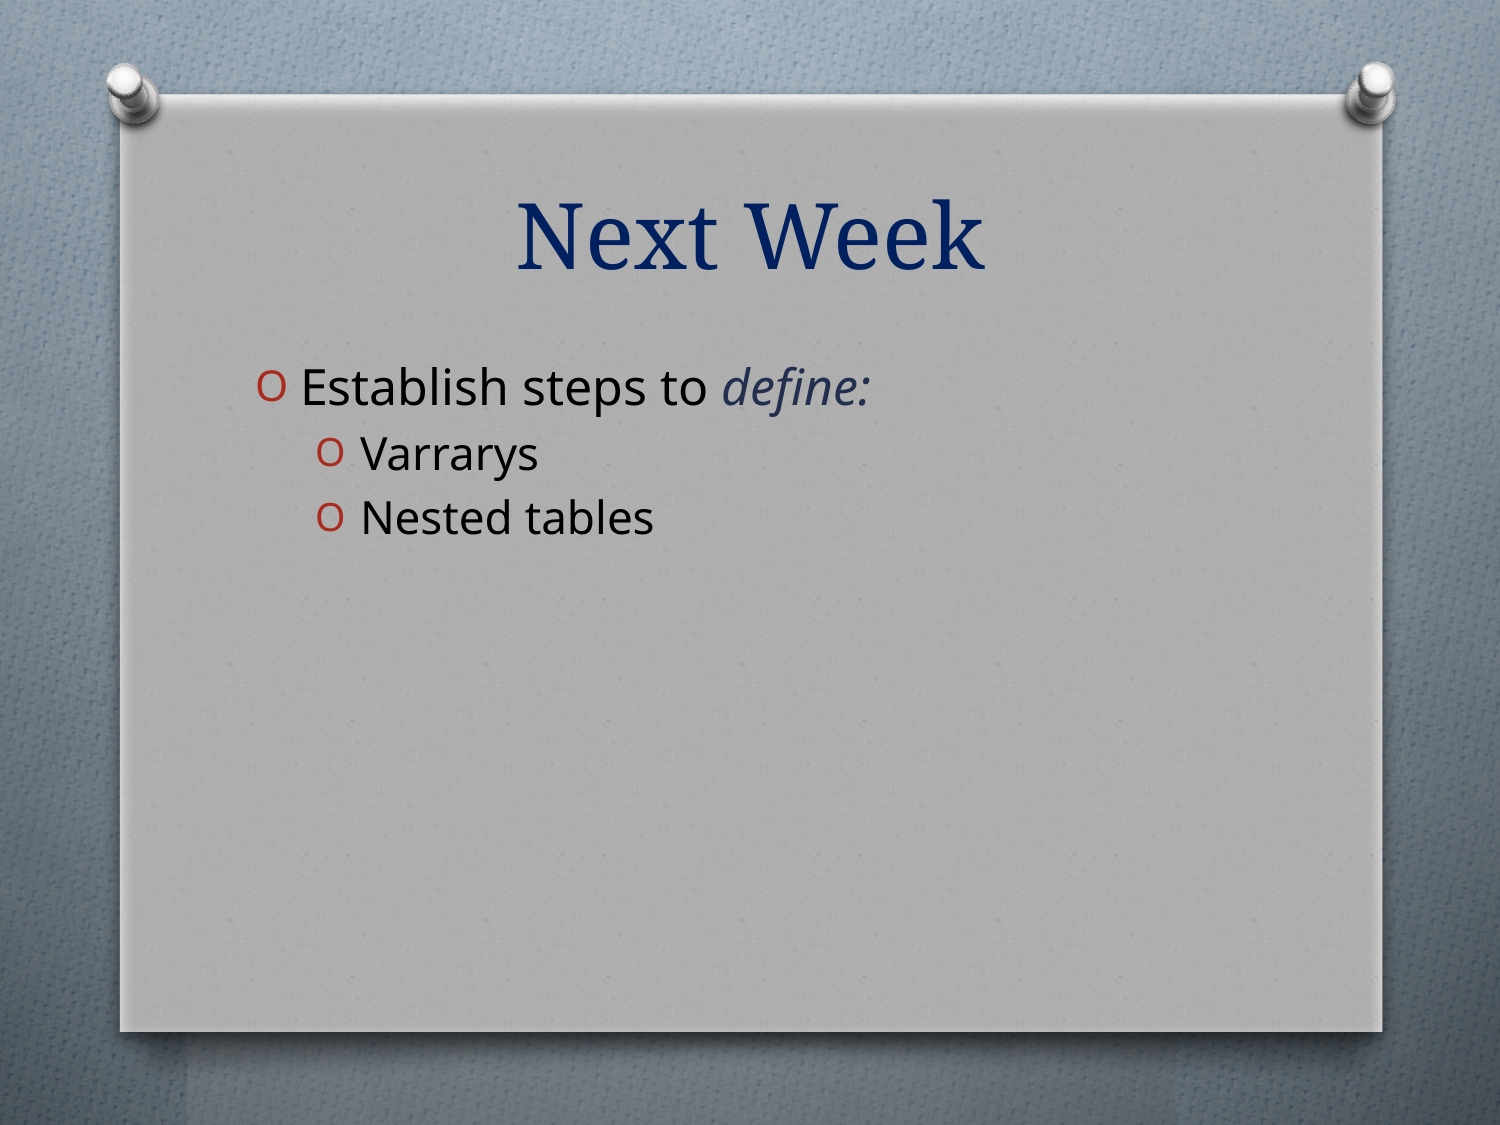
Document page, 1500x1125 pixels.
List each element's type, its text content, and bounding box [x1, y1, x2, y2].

title Next Week [179, 134, 1323, 332]
list Establish steps to define: Varrarys Nested tables [240, 347, 1257, 939]
picture [1317, 35, 1439, 156]
picture [75, 29, 198, 153]
